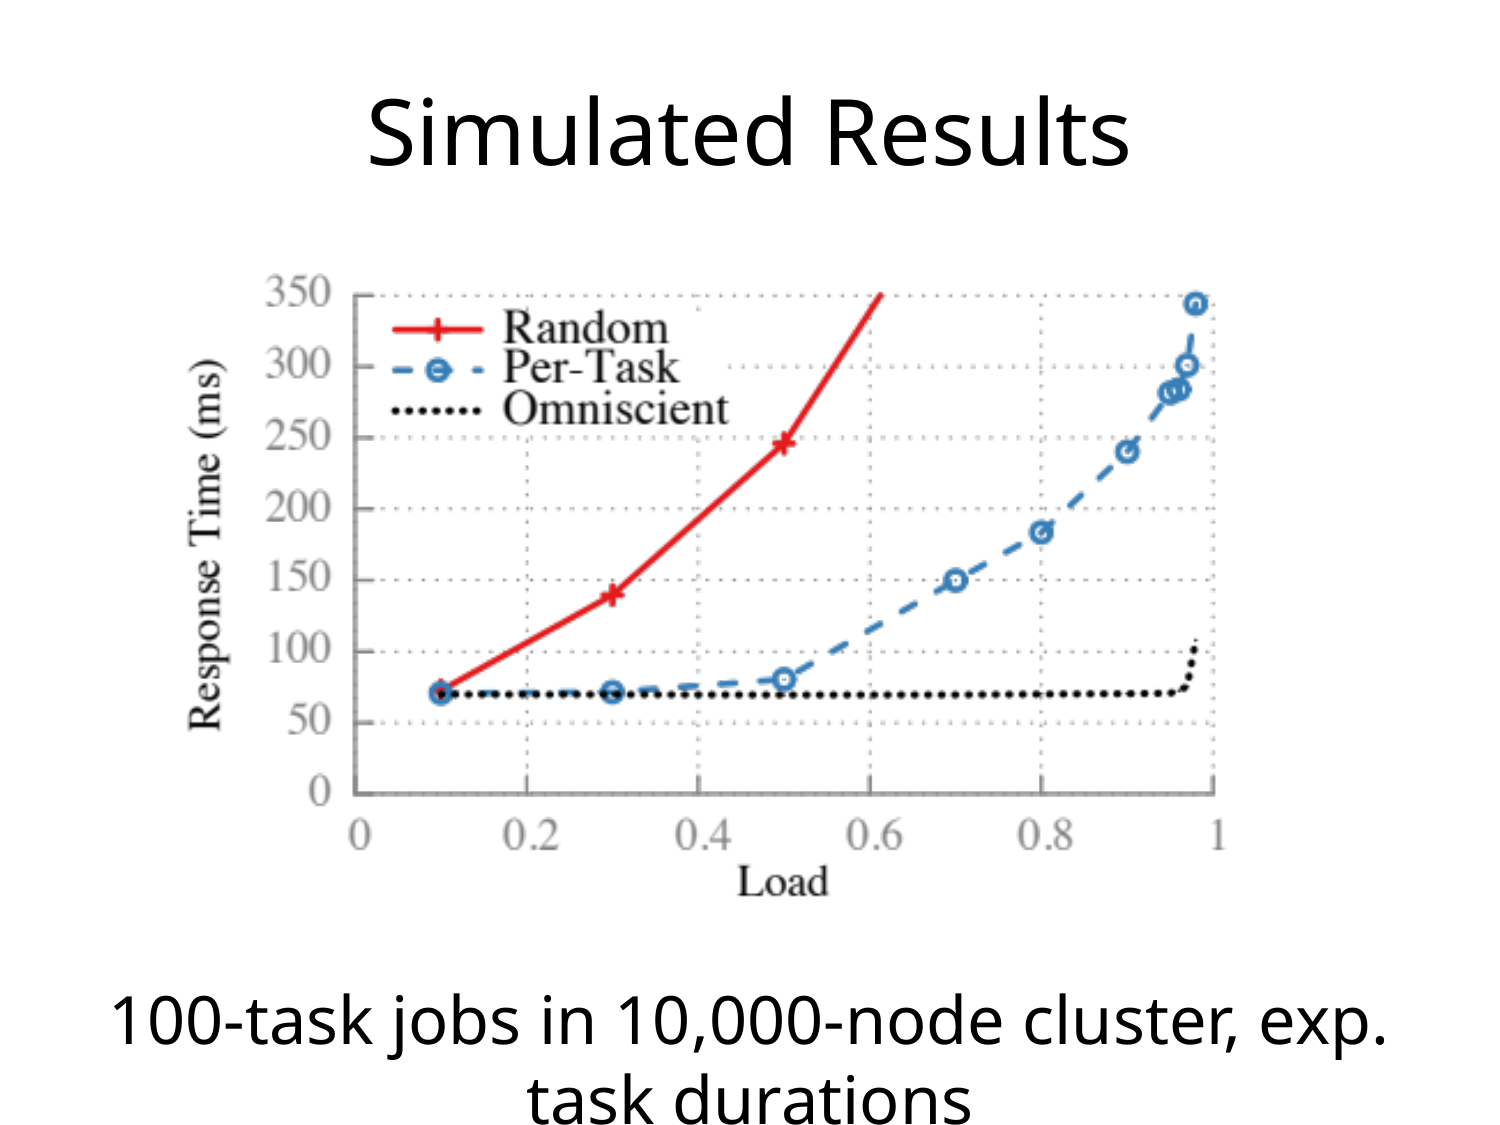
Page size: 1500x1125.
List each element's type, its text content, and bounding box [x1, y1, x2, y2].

title Simulated Results [75, 45, 1425, 213]
list 100-task jobs in 10,000-node cluster, exp. task durations [75, 970, 1425, 1100]
picture [174, 249, 1276, 911]
